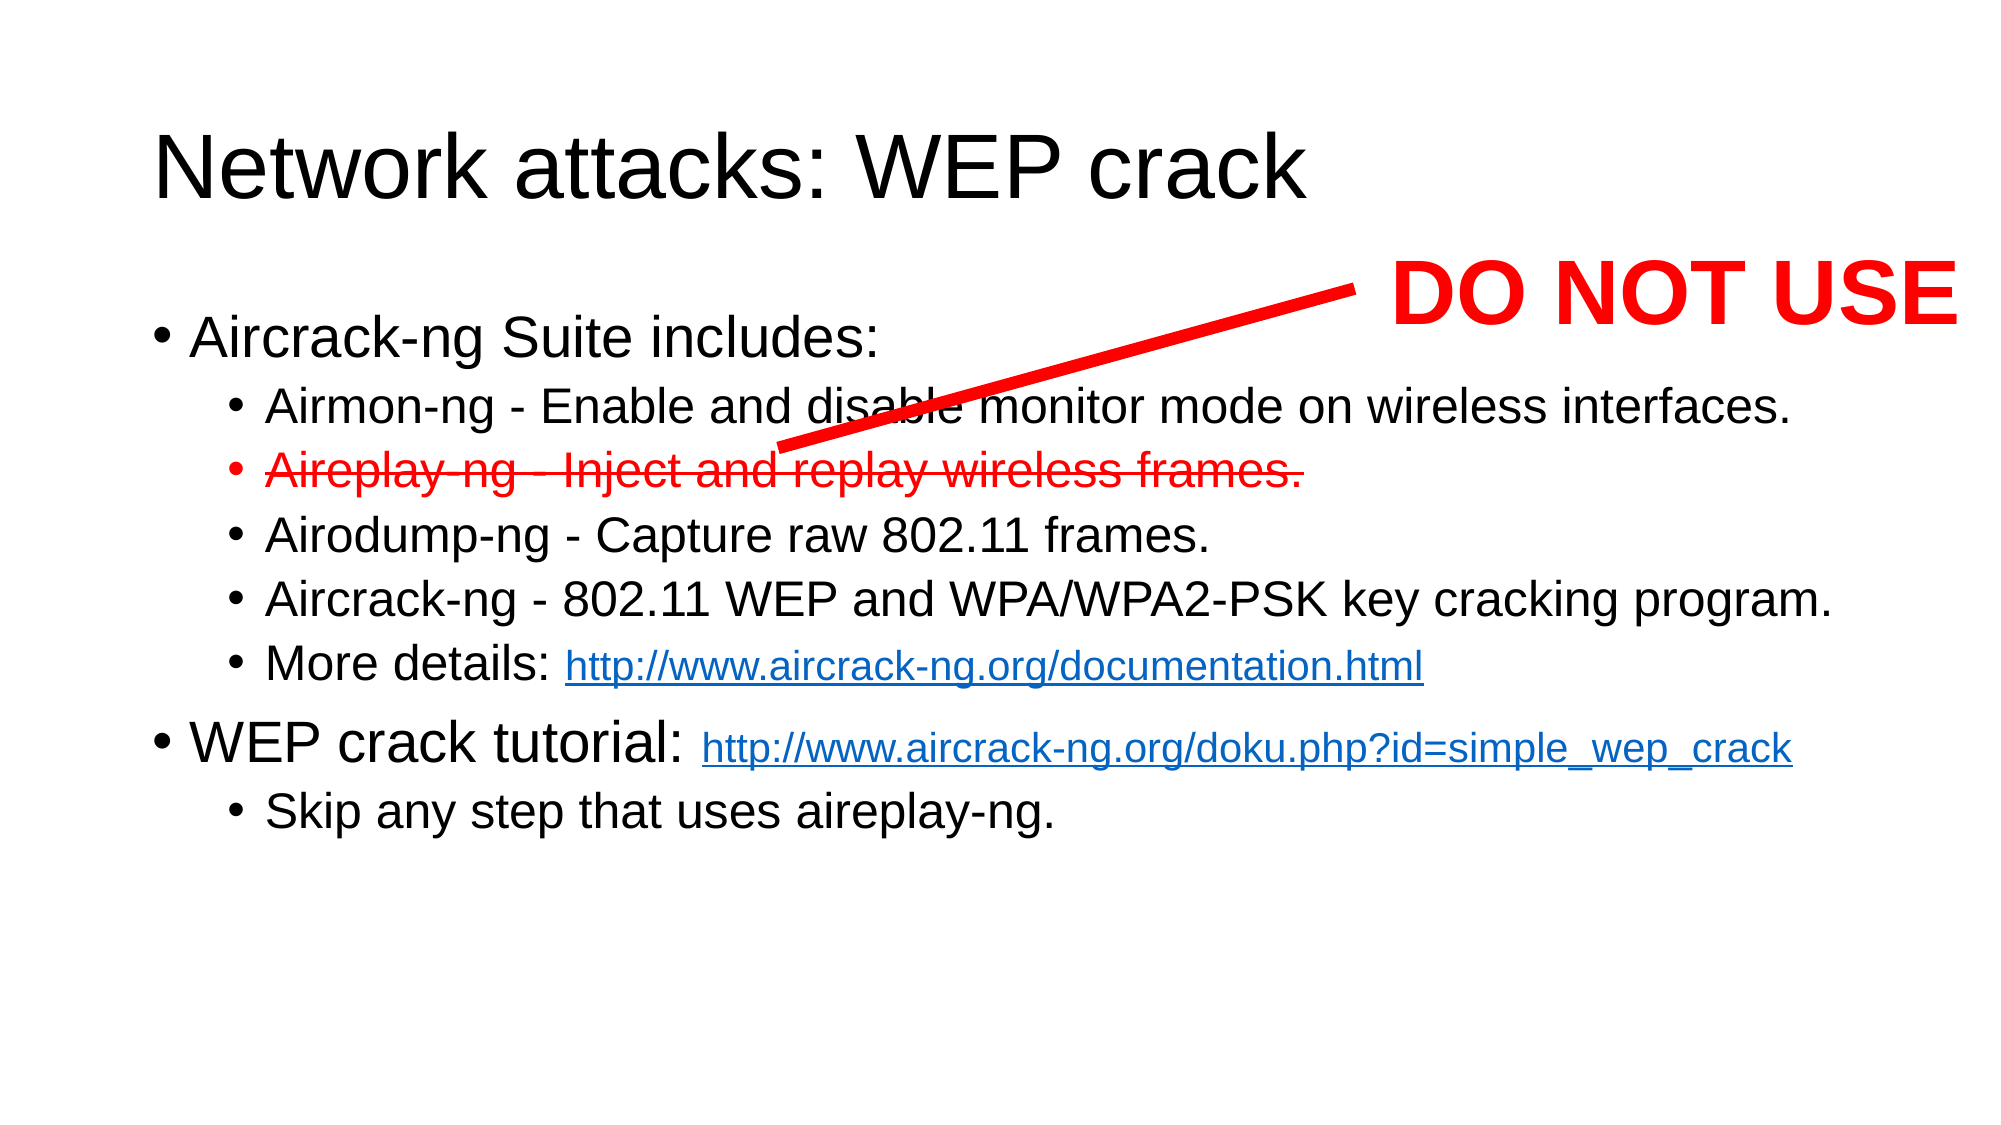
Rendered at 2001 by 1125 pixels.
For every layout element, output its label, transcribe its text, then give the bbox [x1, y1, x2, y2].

list Aircrack-ng Suite includes: Airmon-ng - Enable and disable monitor mode on wireless interfaces. Aireplay-ng - Inject and replay wireless frames. Airodump-ng - Capture raw 802.11 frames. Aircrack-ng - 802.11 WEP and WPA/WPA2-PSK key cracking program. More details: http://www.aircrack-ng.org/documentation.html WEP crack tutorial: http://www.aircrack-ng.org/doku.php?id=simple_wep_crack Skip any step that uses aireplay-ng. [137, 299, 1863, 1014]
title Network attacks: WEP crack [137, 59, 1863, 278]
text_box DO NOT USE [777, 153, 2000, 449]
